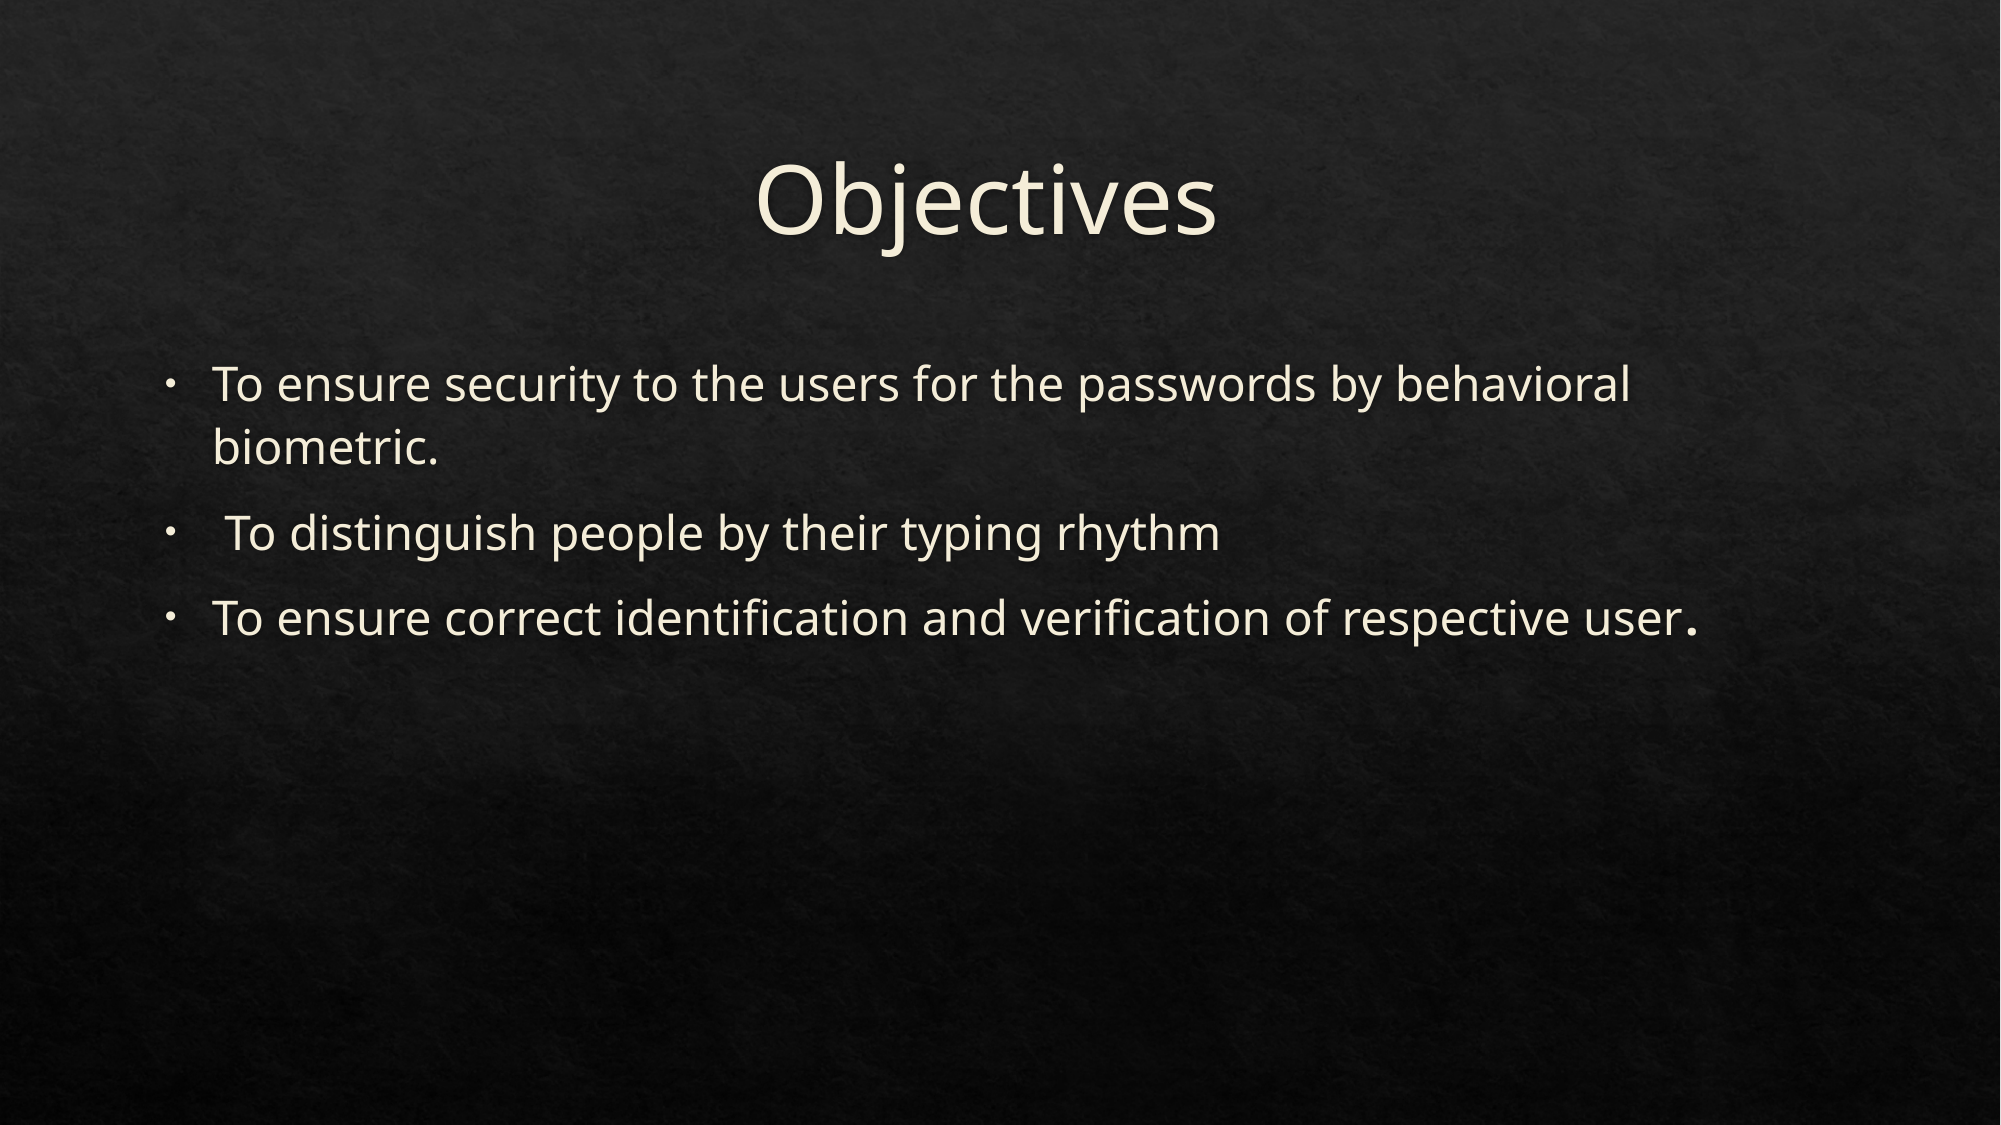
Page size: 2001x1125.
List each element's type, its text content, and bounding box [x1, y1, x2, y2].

title Objectives [149, 99, 1849, 307]
list To ensure security to the users for the passwords by behavioral biometric. To distinguish people by their typing rhythm To ensure correct identification and verification of respective user. [149, 340, 1849, 950]
